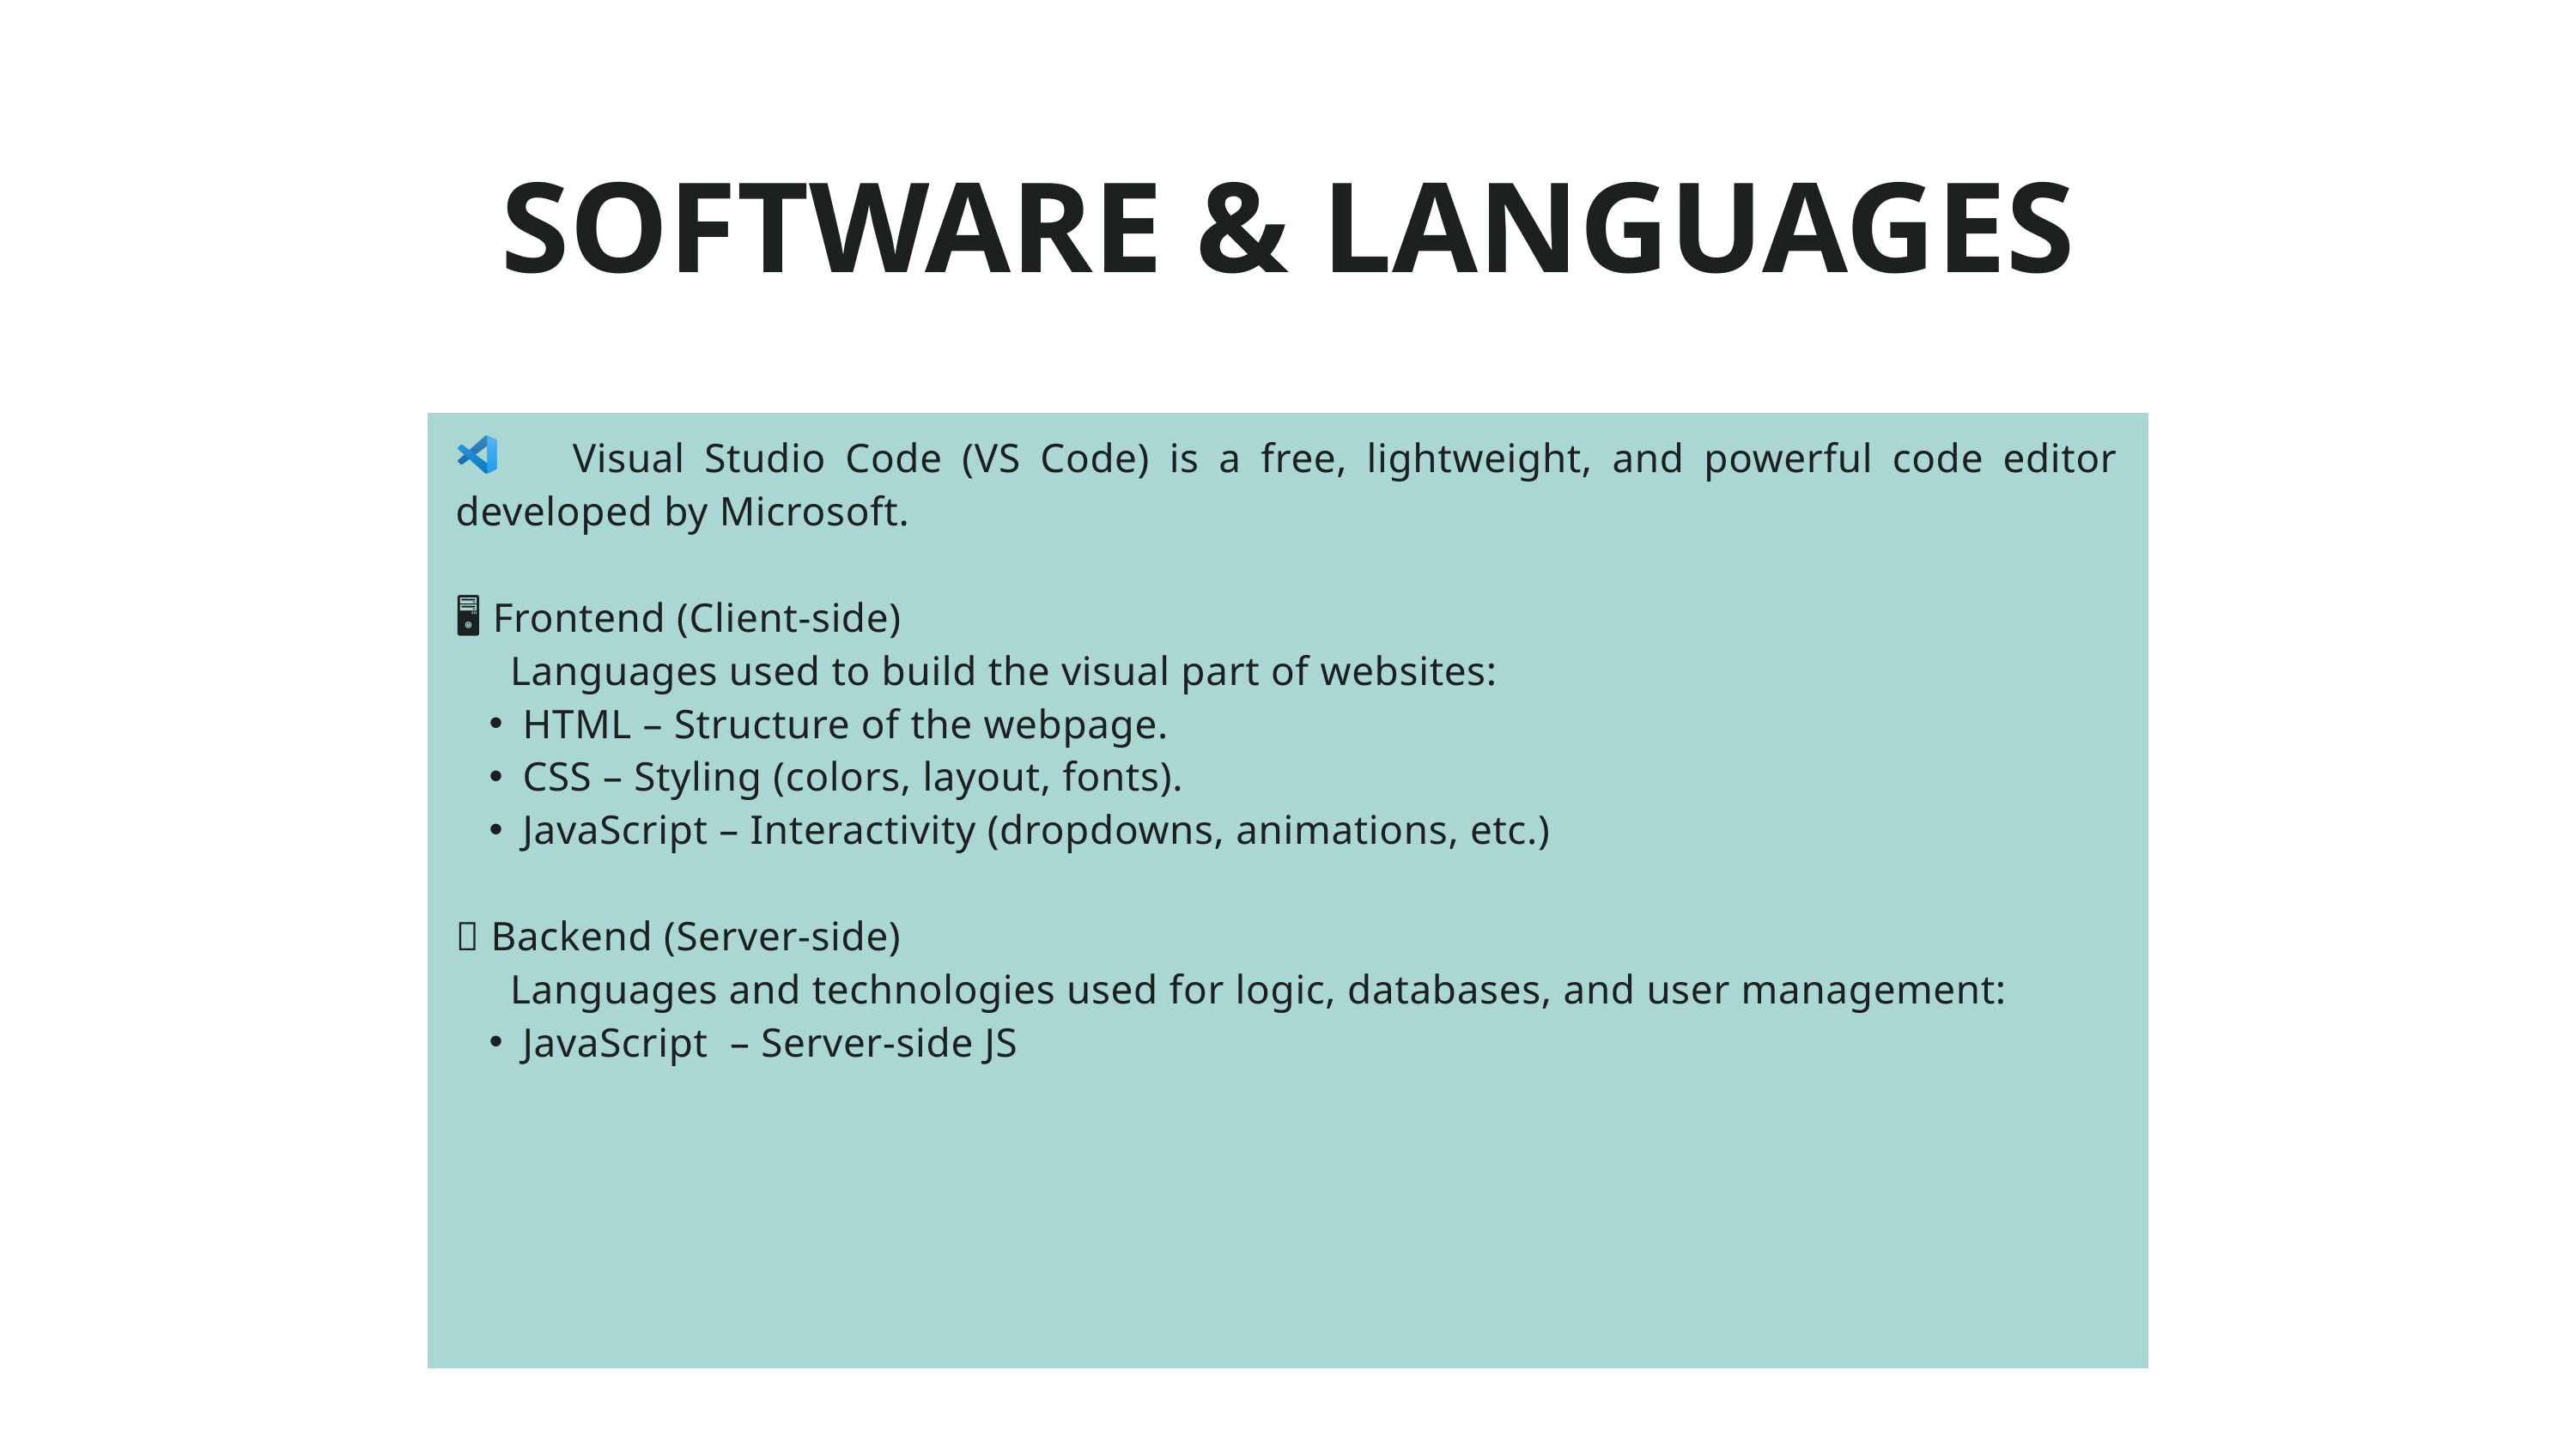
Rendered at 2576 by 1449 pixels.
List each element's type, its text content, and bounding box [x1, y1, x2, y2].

text_box SOFTWARE & LANGUAGES [479, 176, 2096, 298]
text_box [427, 412, 2149, 1369]
